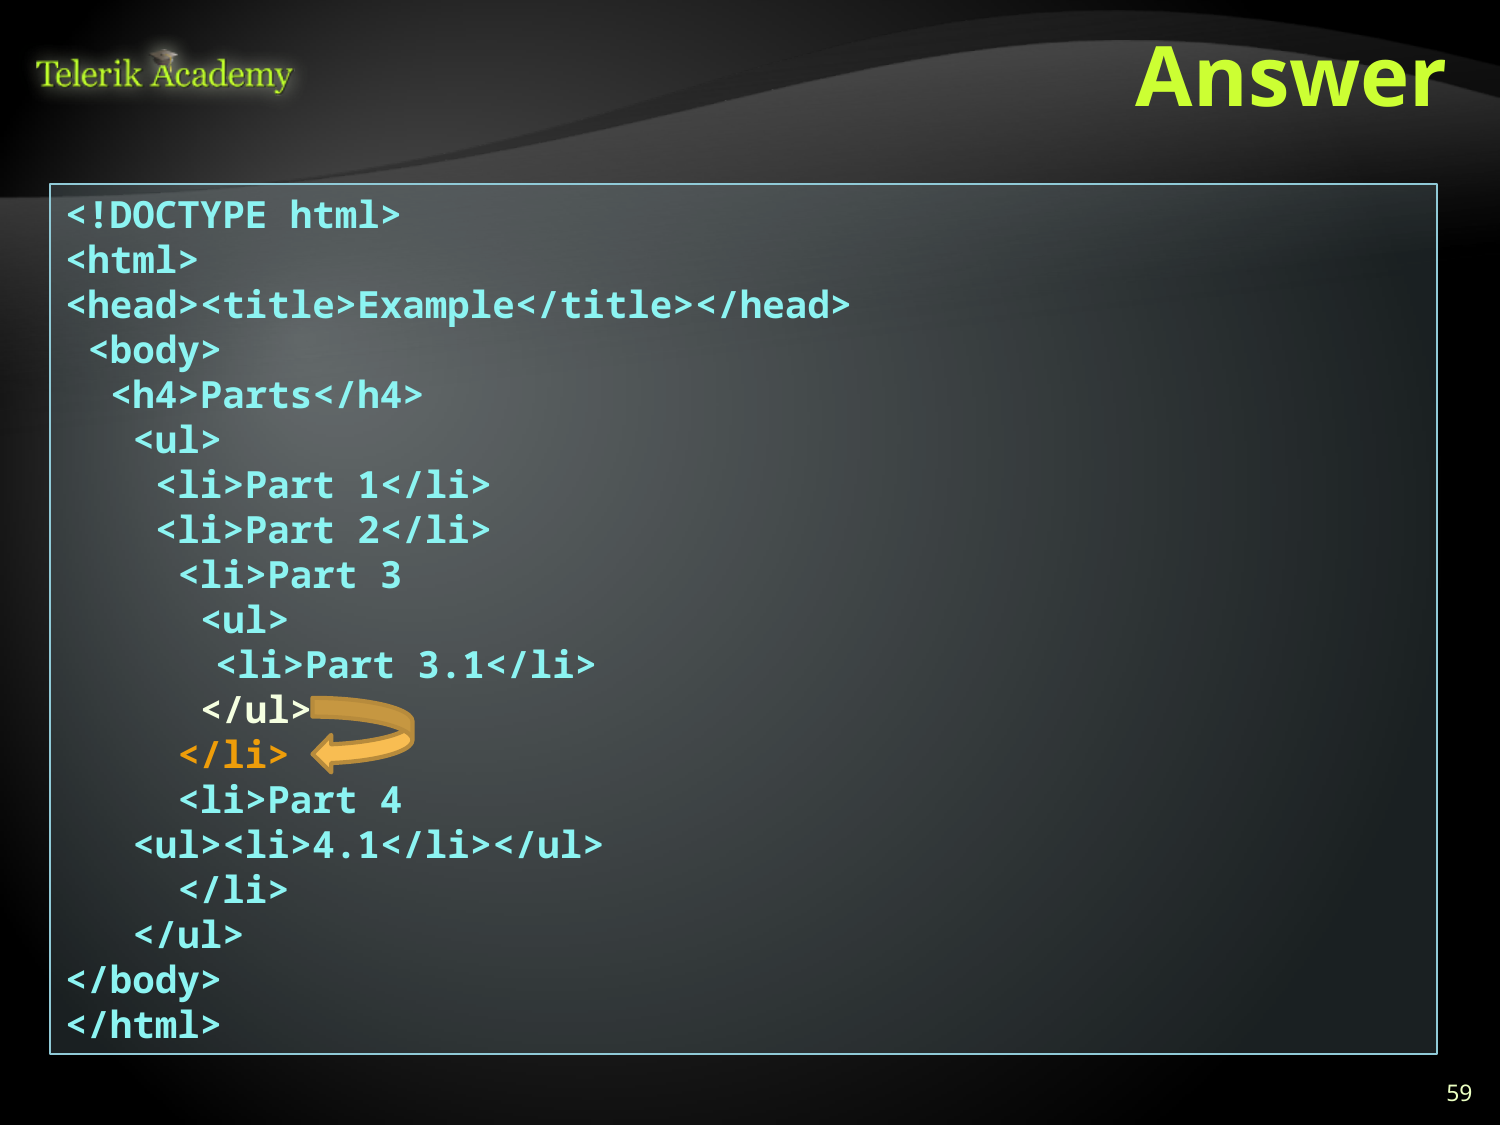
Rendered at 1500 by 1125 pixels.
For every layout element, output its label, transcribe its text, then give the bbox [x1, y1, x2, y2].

slide_number 59 [1412, 1074, 1488, 1113]
text_box [310, 695, 415, 775]
title Answer [300, 12, 1463, 150]
picture [0, 0, 1500, 1125]
text_box <!DOCTYPE html> <html> <head><title>Example</title></head> <body> <h4>Parts</h4> <ul> <li>Part 1</li> <li>Part 2</li> <li>Part 3 <ul> <li>Part 3.1</li> </ul> </li> <li>Part 4 <ul><li>4.1</li></ul> </li> </ul> </body> </html> [50, 183, 1438, 1054]
